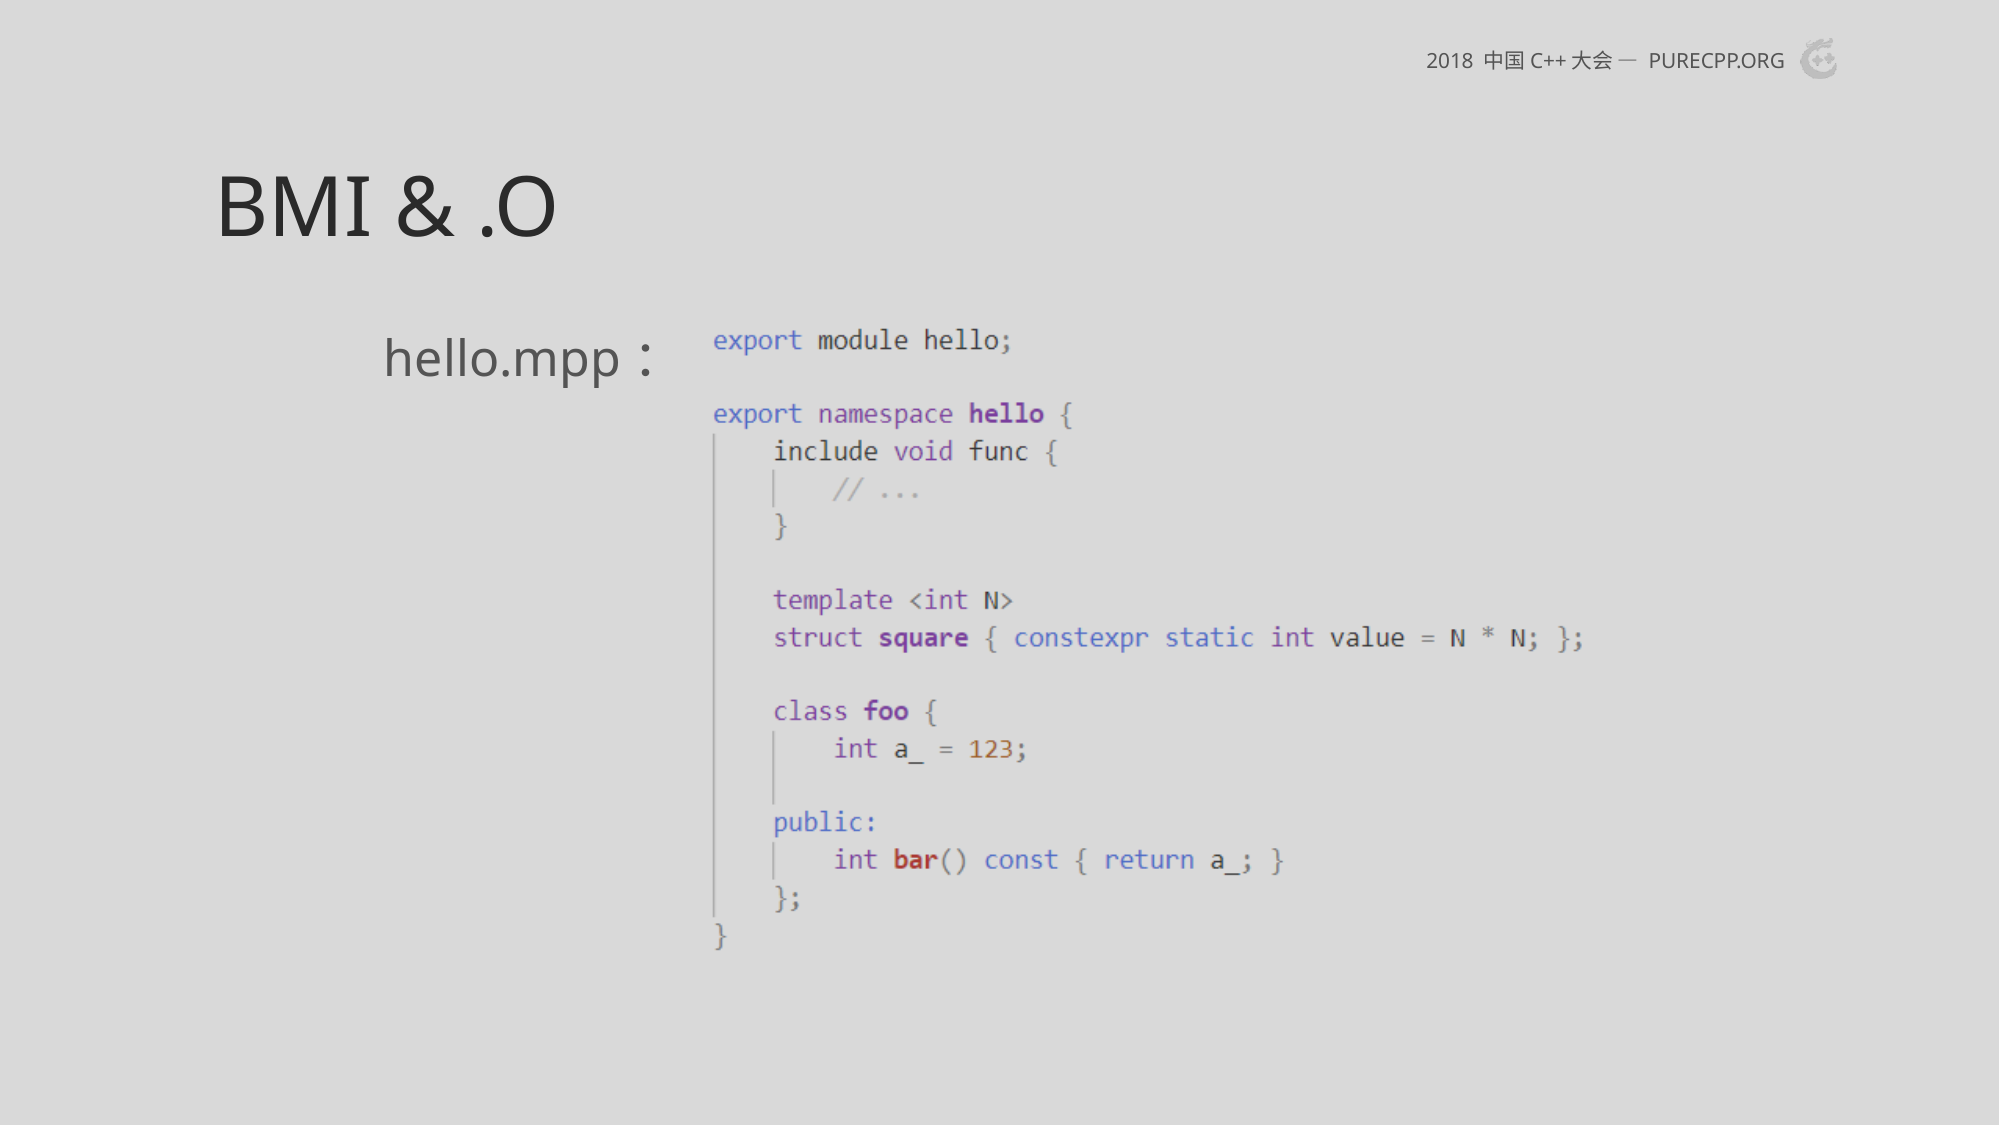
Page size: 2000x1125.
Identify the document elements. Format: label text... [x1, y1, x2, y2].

title BMI & .o [199, 45, 1800, 263]
picture [1798, 38, 1839, 79]
picture [710, 326, 1585, 955]
footer 2018 中国C++大会 — purecpp.org [710, 45, 1800, 76]
text_box hello.mpp： [369, 326, 698, 395]
